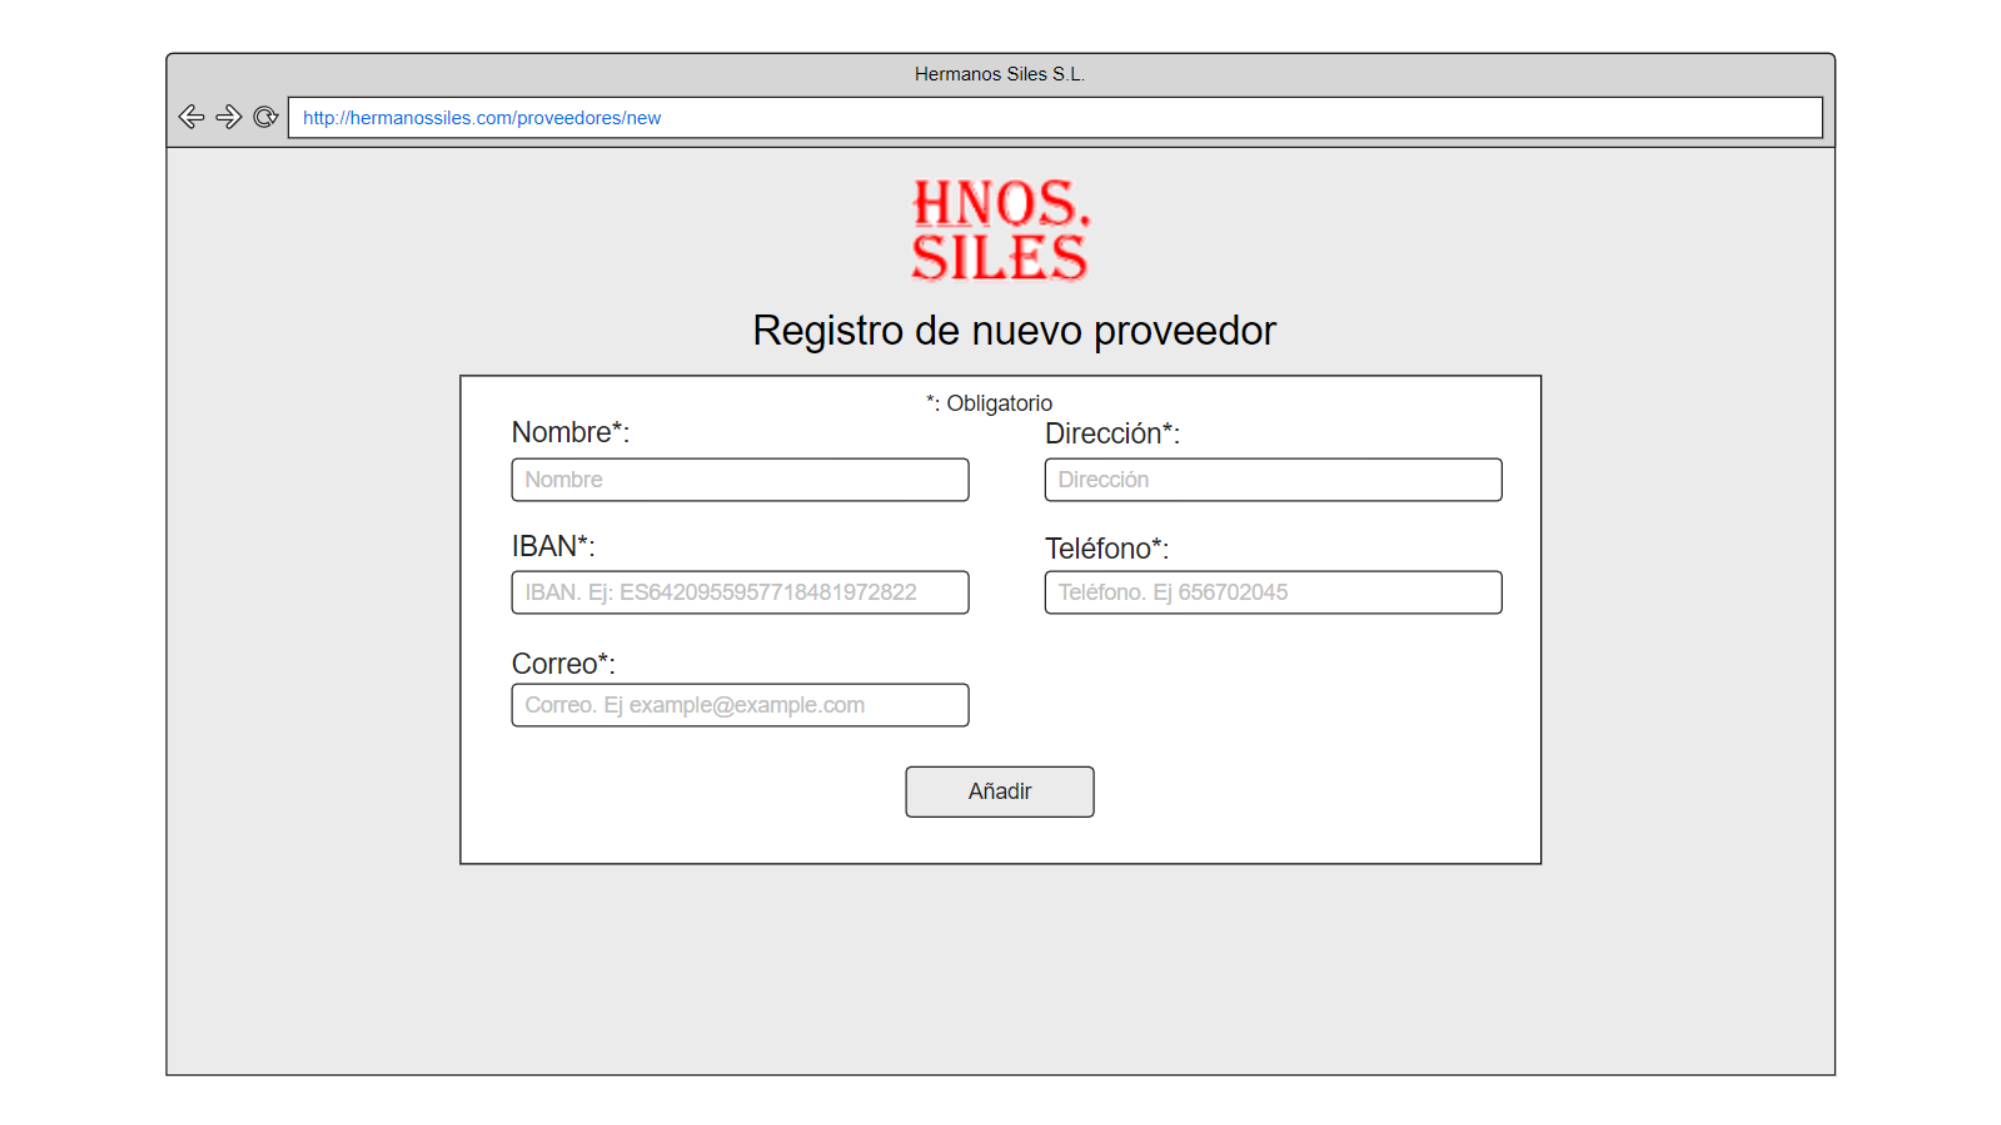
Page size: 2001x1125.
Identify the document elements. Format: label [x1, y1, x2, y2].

picture [143, 23, 1857, 1102]
